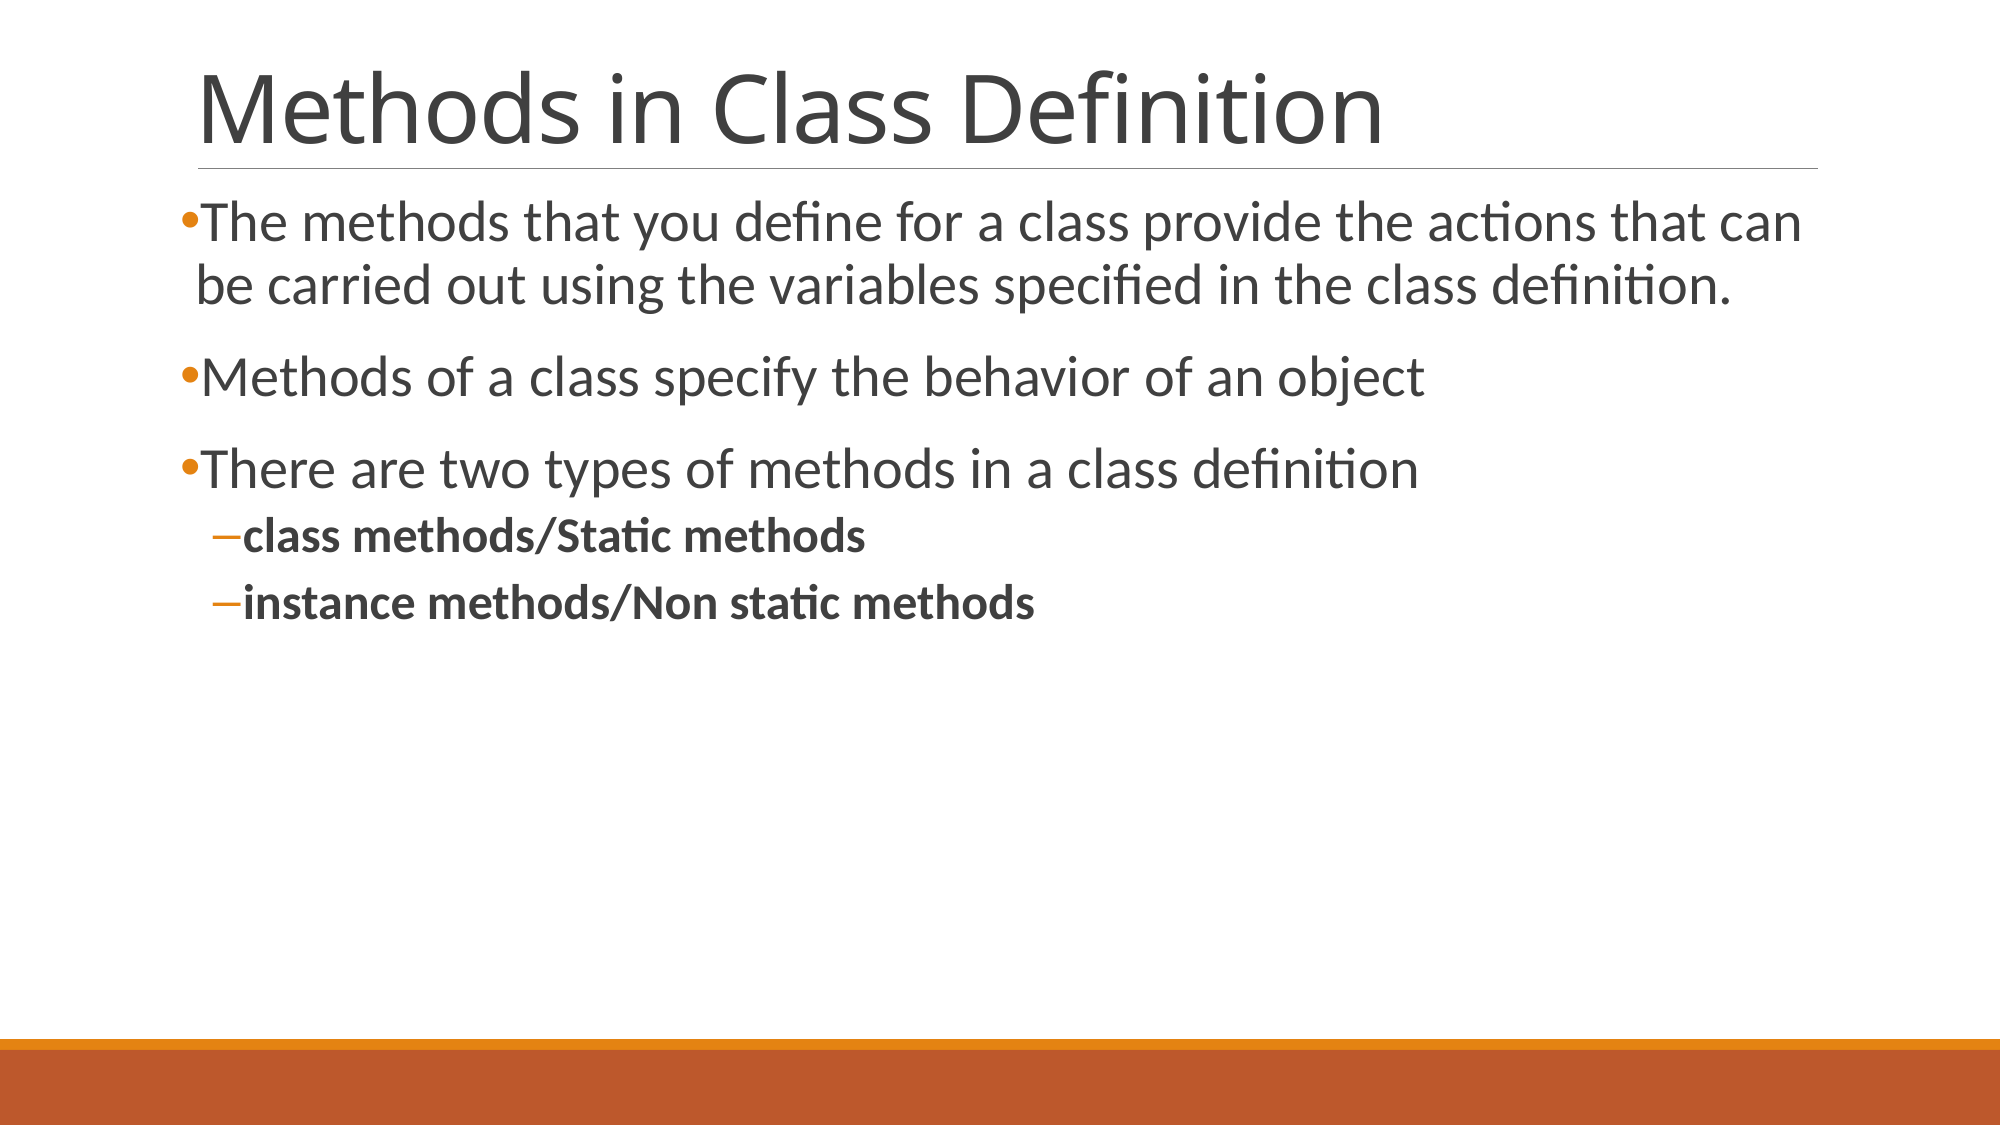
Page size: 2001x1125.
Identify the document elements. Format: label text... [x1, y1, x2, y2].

list The methods that you define for a class provide the actions that can be carried out using the variables specified in the class definition. Methods of a class specify the behavior of an object There are two types of methods in a class definition class methods/Static methods instance methods/Non static methods [180, 183, 1830, 963]
title Methods in Class Definition [180, 58, 1830, 171]
